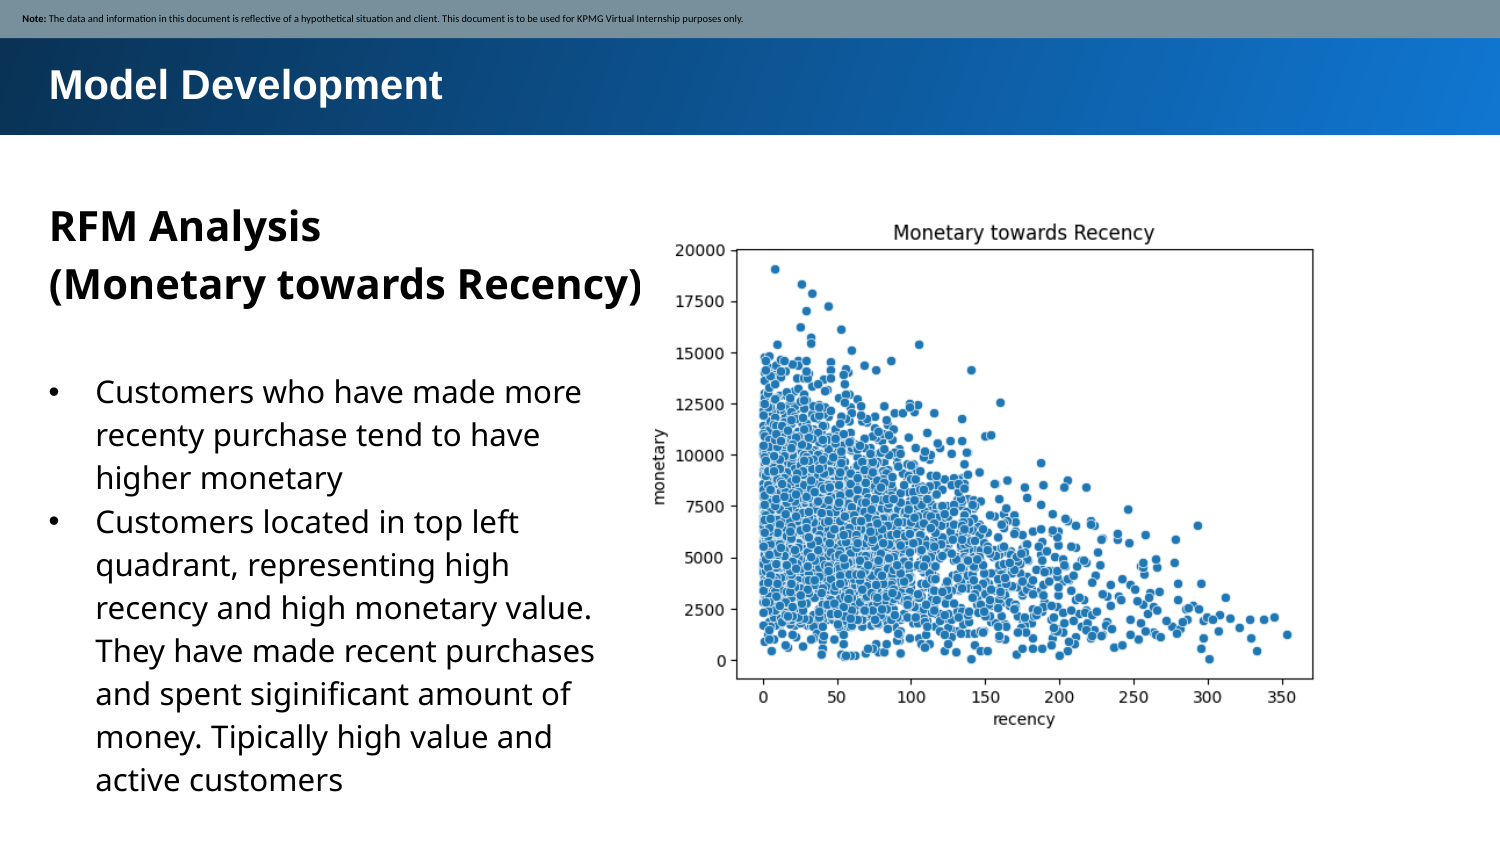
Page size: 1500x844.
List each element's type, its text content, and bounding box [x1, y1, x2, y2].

text_box Customers who have made more recenty purchase tend to have higher monetary Customers located in top left quadrant, representing high recency and high monetary value. They have made recent purchases and spent siginificant amount of money. Tipically high value and active customers [33, 352, 641, 813]
text_box [0, 39, 1500, 135]
picture [640, 212, 1324, 740]
text_box Model Development [33, 43, 1439, 124]
text_box RFM Analysis (Monetary towards Recency) [33, 177, 1439, 323]
text_box Note: The data and information in this document is reflective of a hypothetical situation and client. This document is to be used for KPMG Virtual Internship purposes only. [0, 0, 1500, 39]
